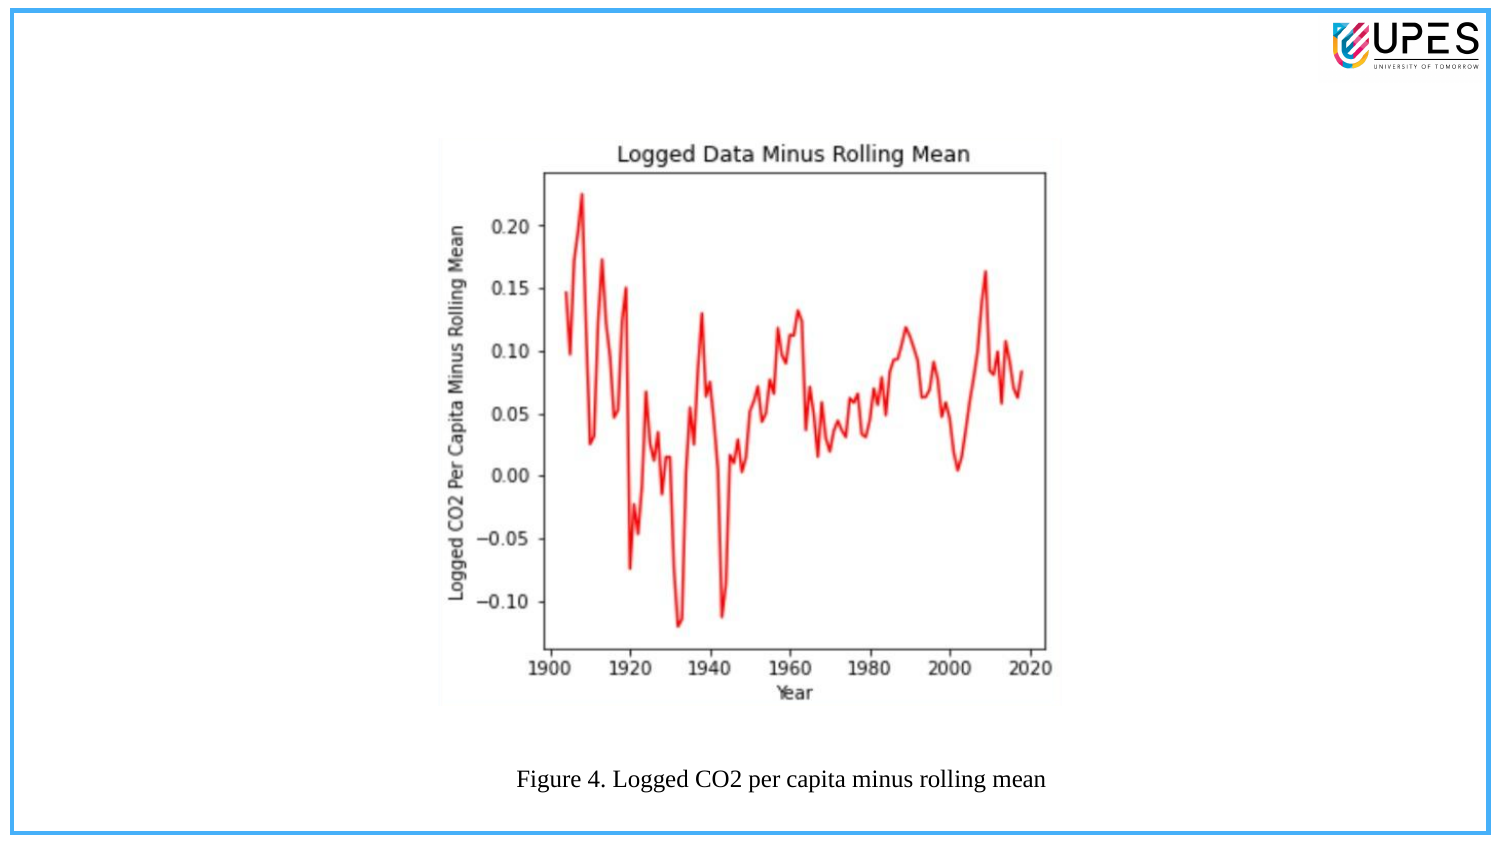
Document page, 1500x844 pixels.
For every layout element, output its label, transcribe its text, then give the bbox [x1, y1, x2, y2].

picture [1318, 15, 1483, 83]
text_box Figure 4. Logged CO2 per capita minus rolling mean [501, 747, 1072, 815]
picture [437, 138, 1063, 706]
